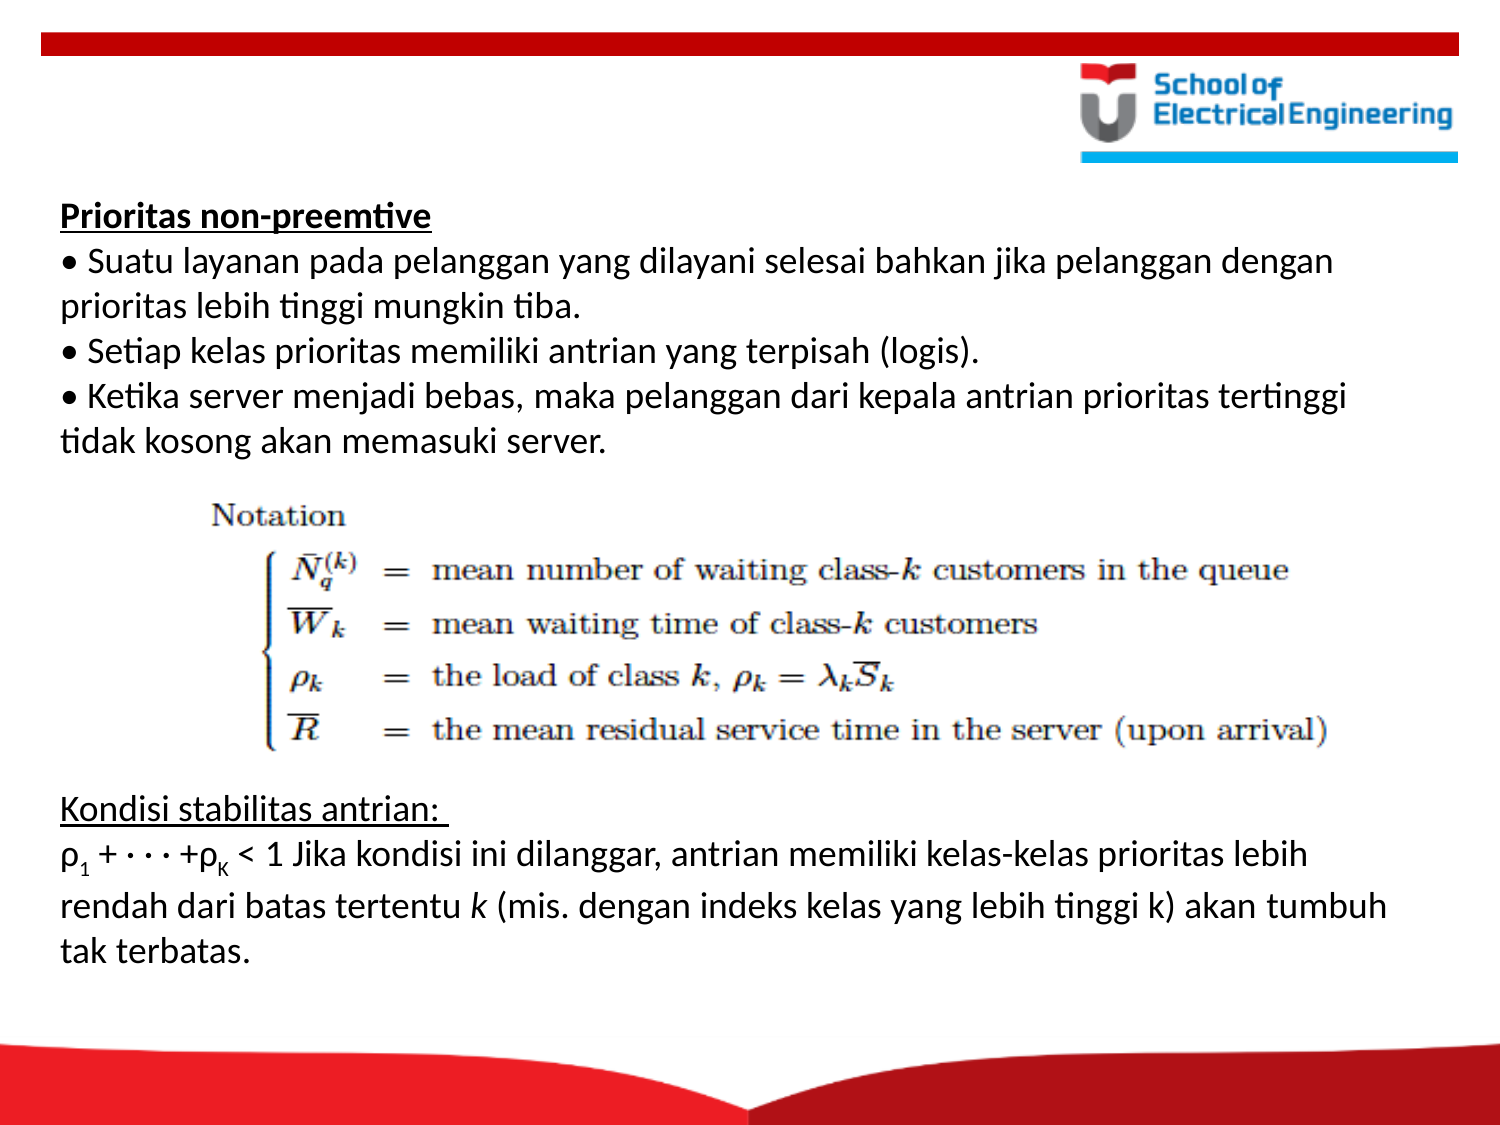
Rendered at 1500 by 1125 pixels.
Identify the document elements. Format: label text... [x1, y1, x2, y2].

picture [0, 1036, 1500, 1125]
text_box Prioritas non-preemtive • Suatu layanan pada pelanggan yang dilayani selesai bahkan jika pelanggan dengan prioritas lebih tinggi mungkin tiba. • Setiap kelas prioritas memiliki antrian yang terpisah (logis). • Ketika server menjadi bebas, maka pelanggan dari kepala antrian prioritas tertinggi tidak kosong akan memasuki server. [45, 183, 1388, 469]
picture [1073, 63, 1458, 163]
text_box Kondisi stabilitas antrian: ρ1 + · · · +ρK < 1 Jika kondisi ini dilanggar, antrian memiliki kelas-kelas prioritas lebih rendah dari batas tertentu k (mis. dengan indeks kelas yang lebih tinggi k) akan tumbuh tak terbatas. [45, 777, 1431, 978]
picture [210, 489, 1355, 771]
